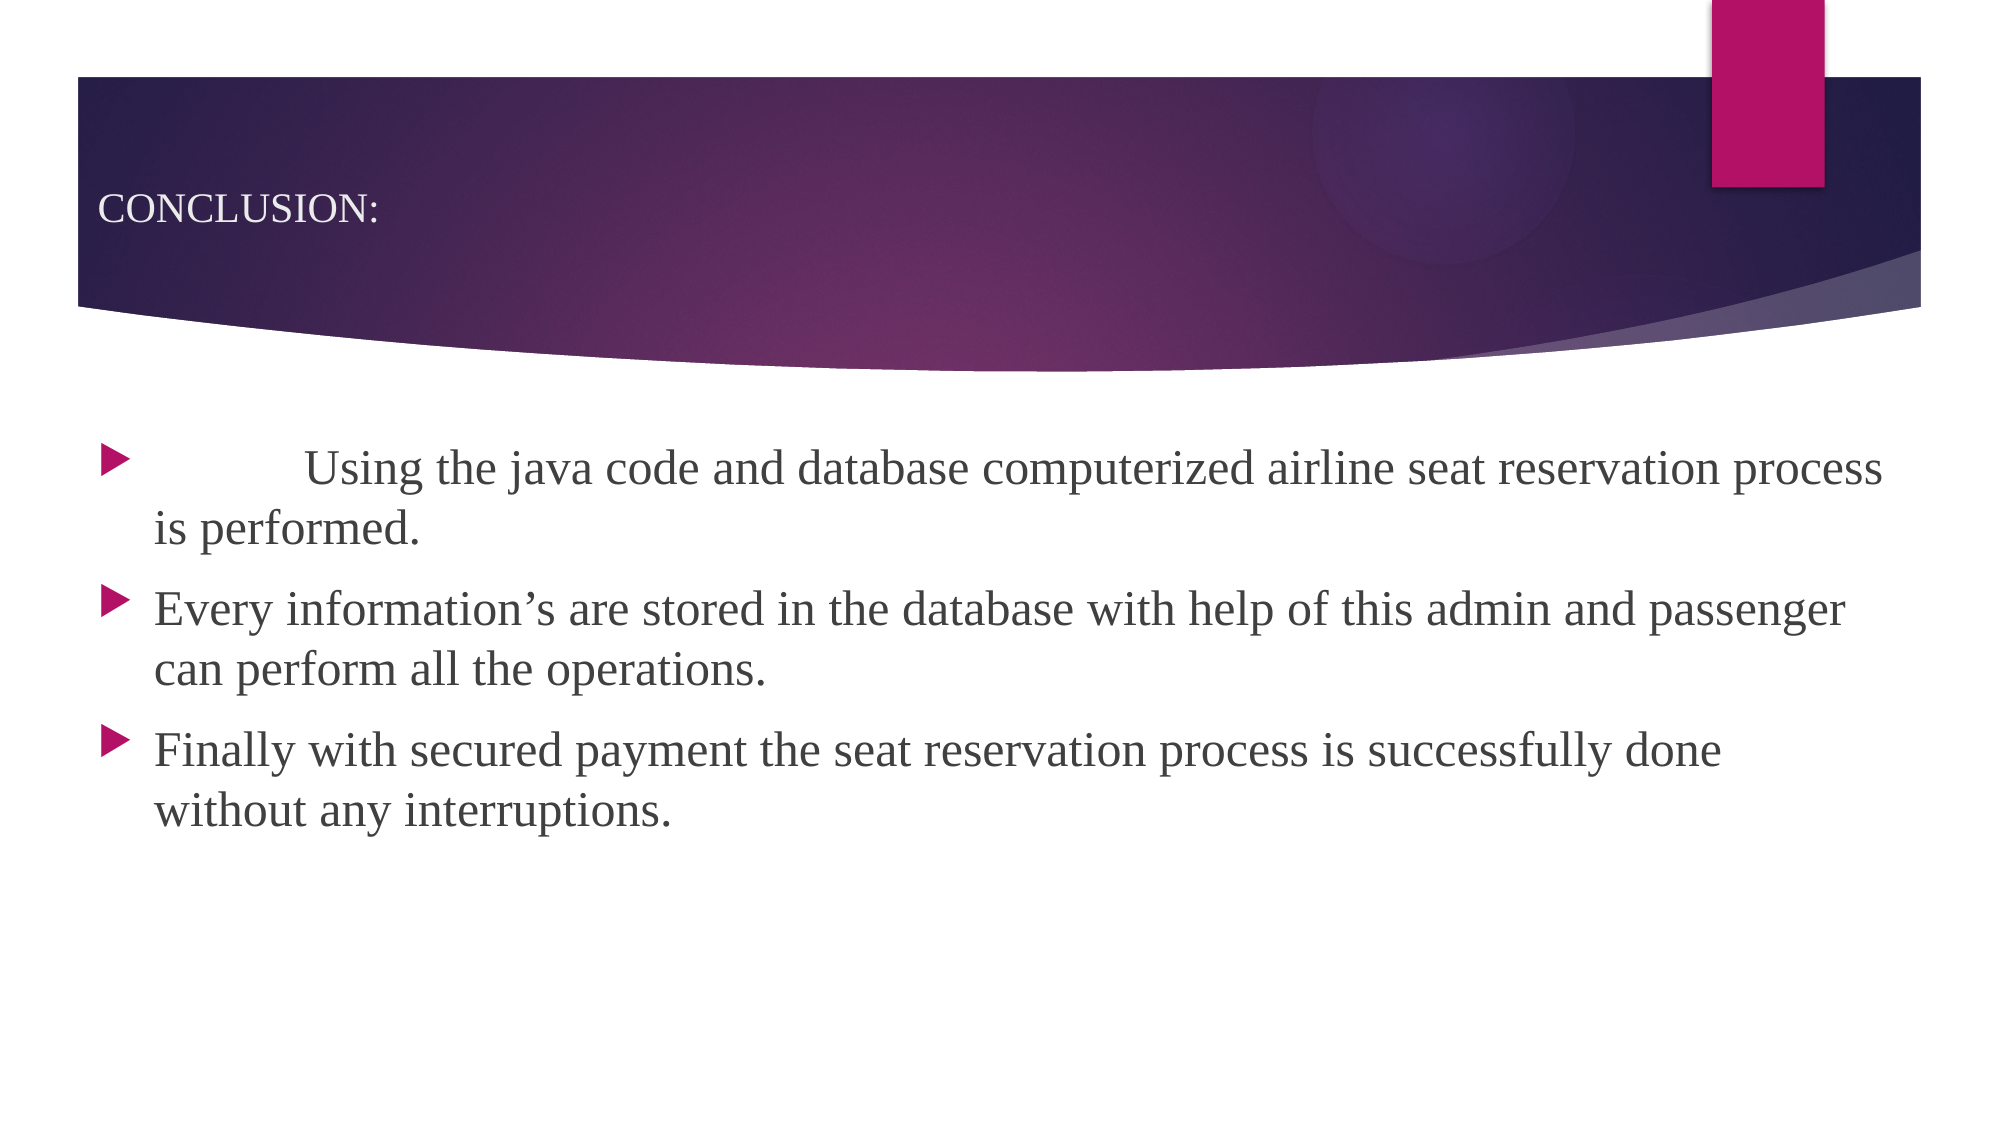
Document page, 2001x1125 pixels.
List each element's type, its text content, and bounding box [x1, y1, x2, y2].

title CONCLUSION: [82, 172, 1520, 289]
list Using the java code and database computerized airline seat reservation process is performed. Every information’s are stored in the database with help of this admin and passenger can perform all the operations. Finally with secured payment the seat reservation process is successfully done without any interruptions. [82, 427, 1903, 988]
